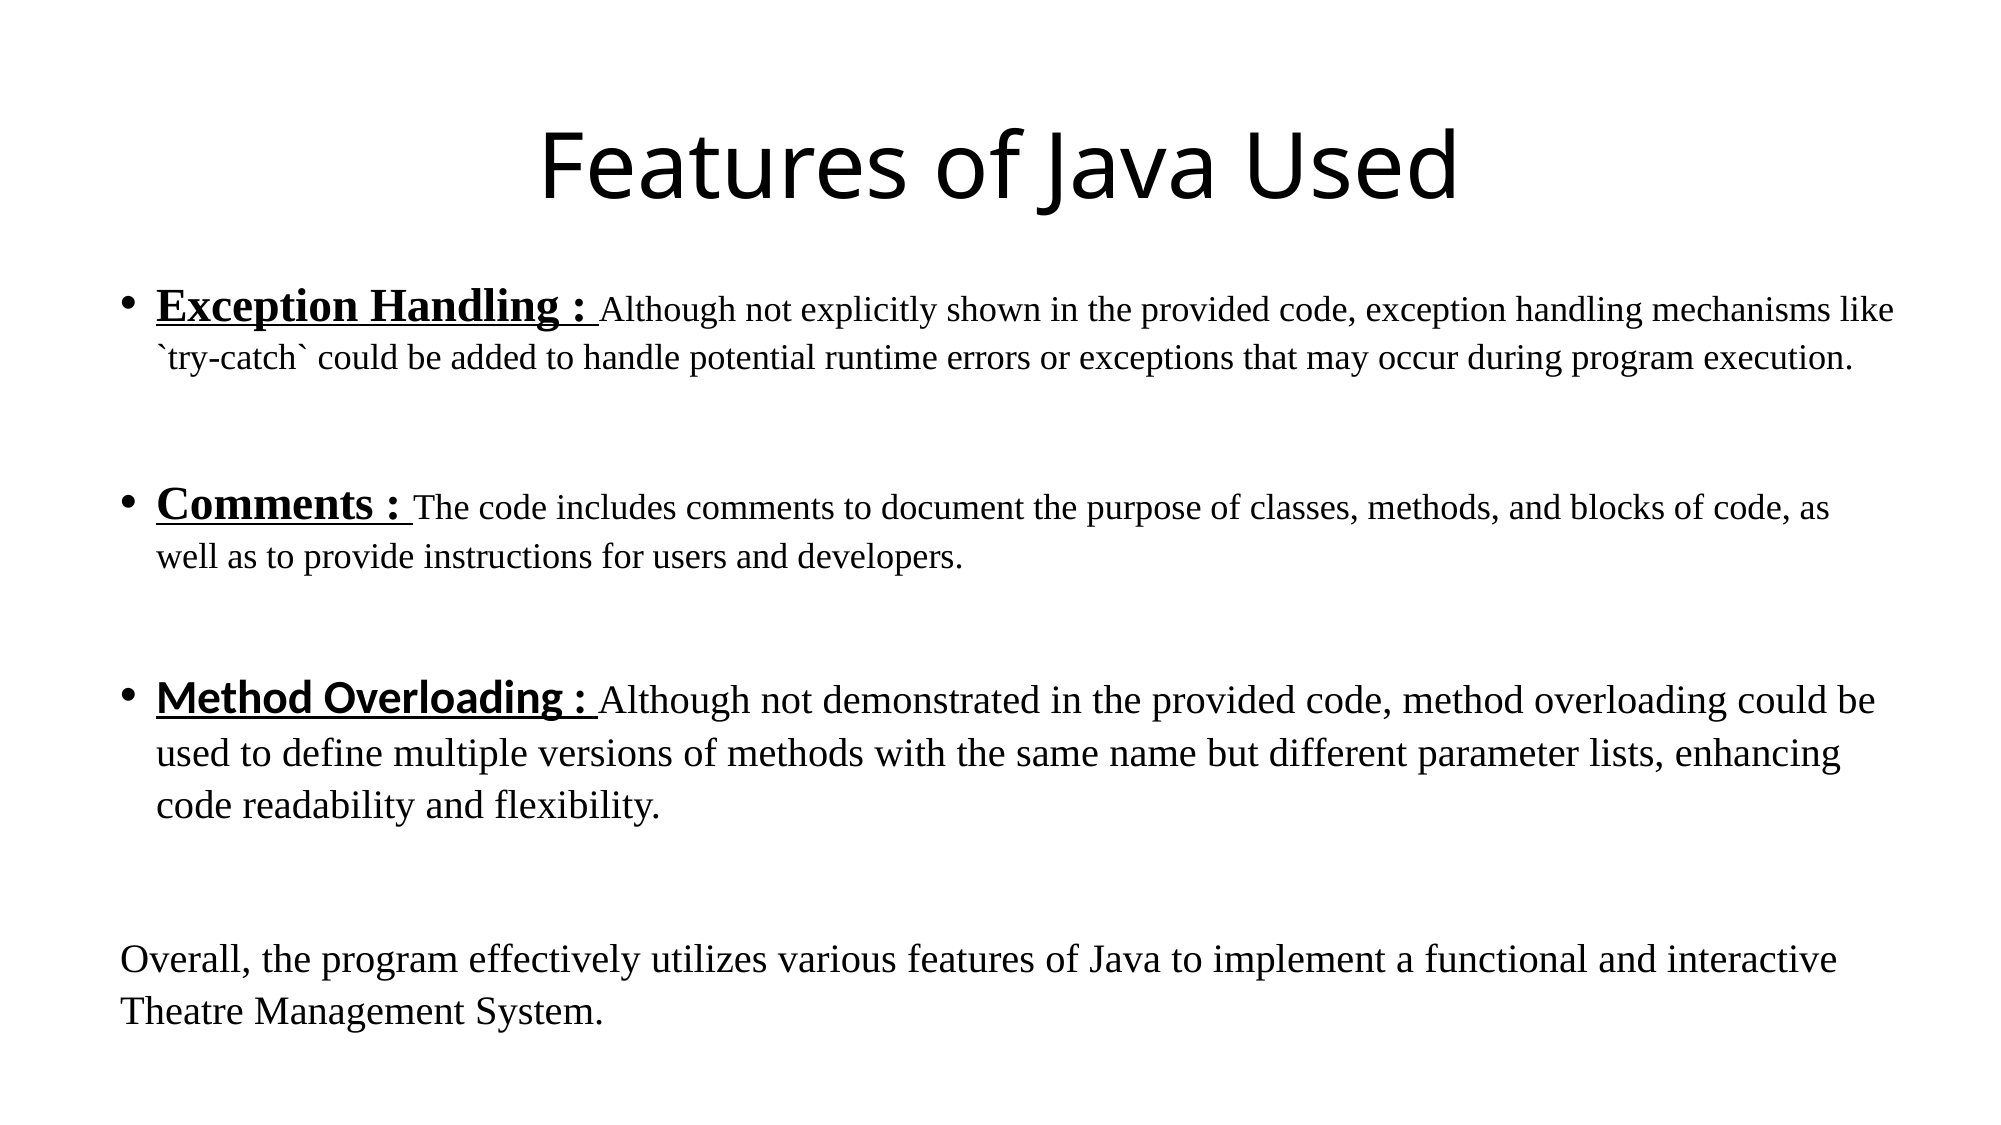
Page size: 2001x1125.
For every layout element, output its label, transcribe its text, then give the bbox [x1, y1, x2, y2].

list Exception Handling : Although not explicitly shown in the provided code, exception handling mechanisms like `try-catch` could be added to handle potential runtime errors or exceptions that may occur during program execution. Comments : The code includes comments to document the purpose of classes, methods, and blocks of code, as well as to provide instructions for users and developers. Method Overloading : Although not demonstrated in the provided code, method overloading could be used to define multiple versions of methods with the same name but different parameter lists, enhancing code readability and flexibility. Overall, the program effectively utilizes various features of Java to implement a functional and interactive Theatre Management System. [105, 262, 1913, 1094]
title Features of Java Used [137, 59, 1863, 262]
